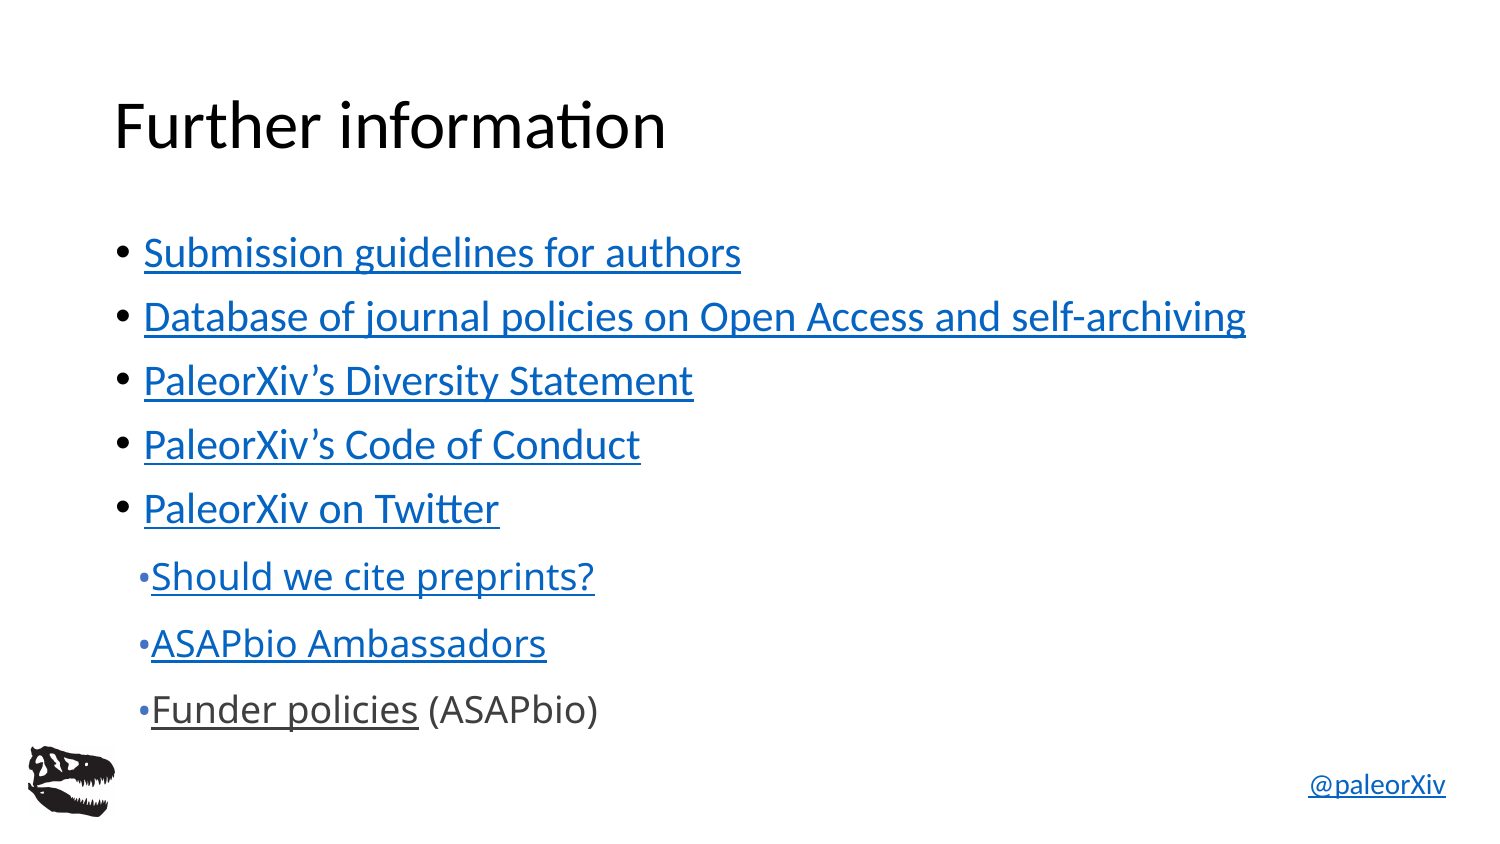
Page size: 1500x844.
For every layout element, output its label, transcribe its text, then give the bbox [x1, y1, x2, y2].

text_box @paleorXiv [1297, 759, 1474, 805]
list Submission guidelines for authors Database of journal policies on Open Access and self-archiving PaleorXiv’s Diversity Statement PaleorXiv’s Code of Conduct PaleorXiv on Twitter Should we cite preprints? ASAPbio Ambassadors Funder policies (ASAPbio) [103, 224, 1397, 760]
picture [28, 746, 116, 818]
title Further information [103, 44, 1397, 208]
